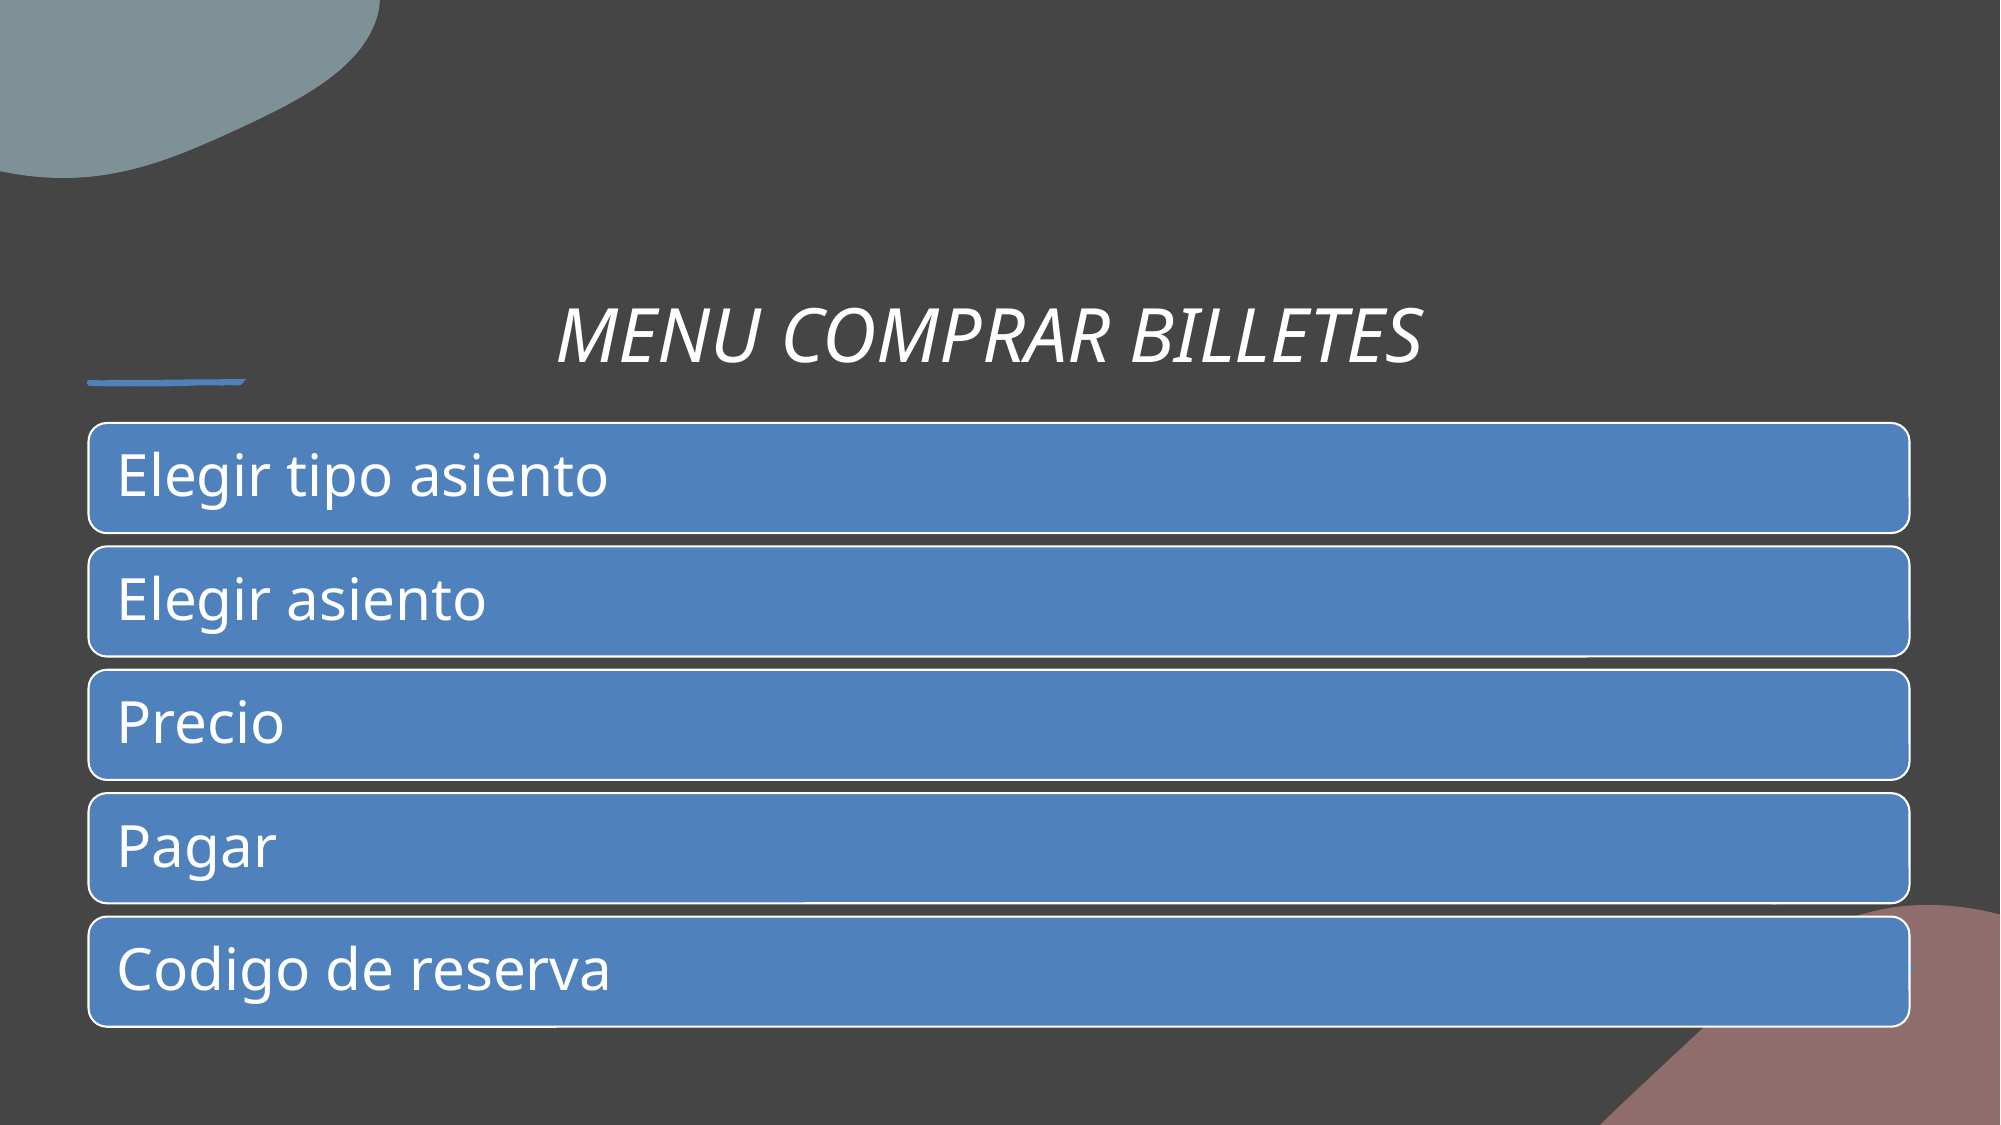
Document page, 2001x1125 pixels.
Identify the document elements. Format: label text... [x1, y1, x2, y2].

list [88, 414, 1910, 1035]
title MENU COMPRAR BILLETES [0, 88, 1979, 386]
